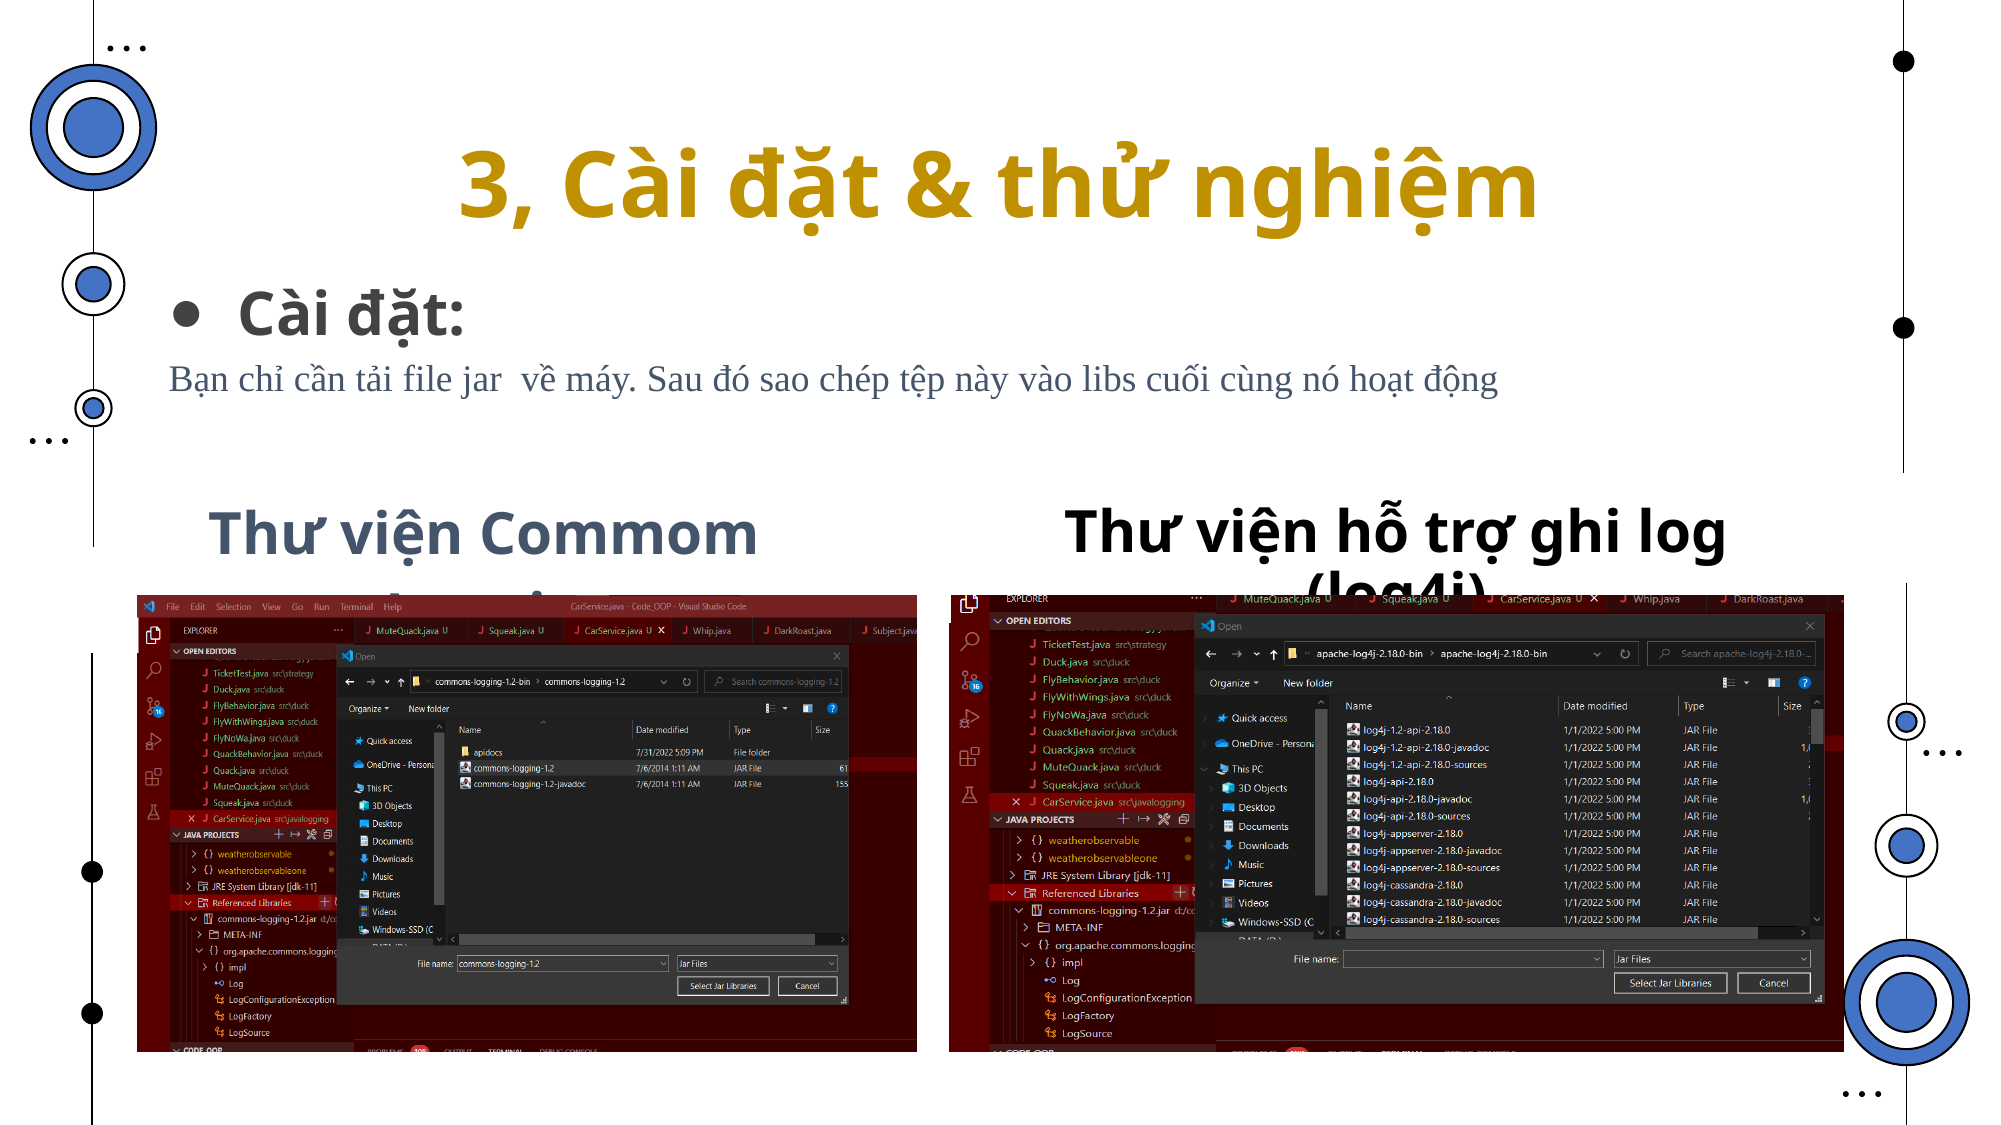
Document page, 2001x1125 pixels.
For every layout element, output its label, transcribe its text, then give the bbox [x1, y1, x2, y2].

text_box Thư viện Commom Logging [119, 471, 850, 607]
picture [137, 595, 917, 1052]
subtitle Cài đặt: Bạn chỉ cần tải file jar về máy. Sau đó sao chép tệp này vào libs cuối cùng nó hoạt động [137, 243, 1806, 483]
text_box Thư viện hỗ trợ ghi log (log4j) [971, 494, 1822, 583]
picture [949, 595, 1844, 1052]
title 3, Cài đặt & thử nghiệm [156, 117, 1844, 244]
